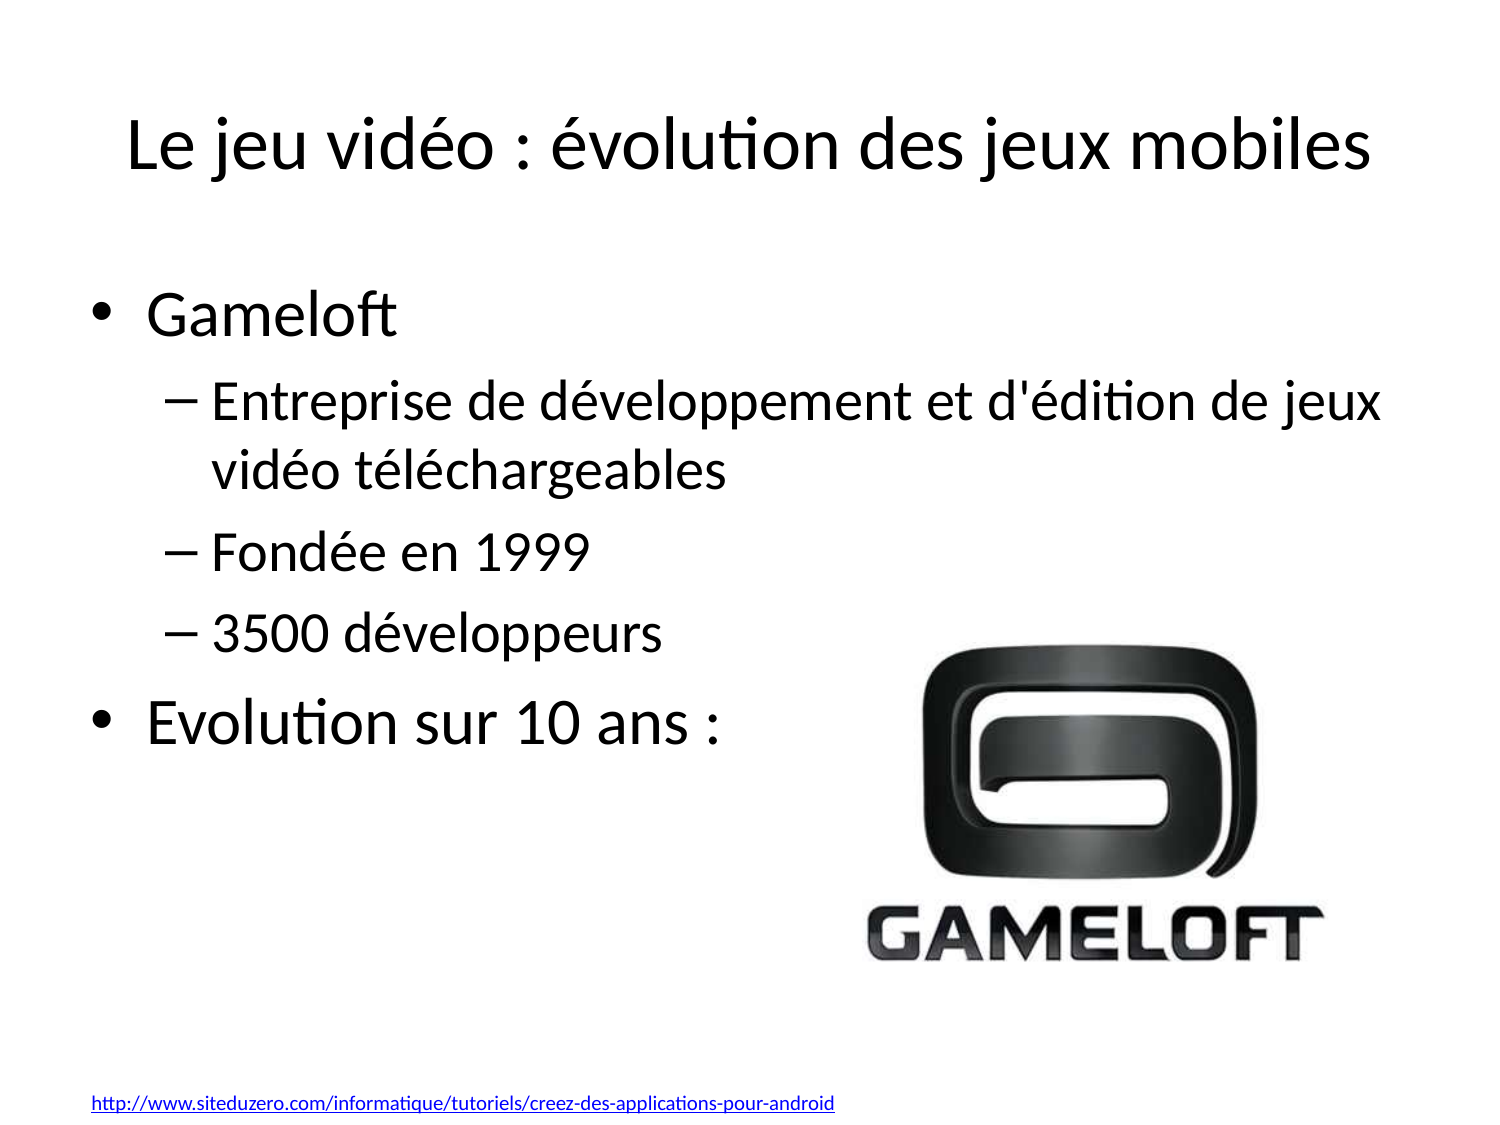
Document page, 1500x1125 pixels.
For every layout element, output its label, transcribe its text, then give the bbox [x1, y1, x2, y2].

title Le jeu vidéo : évolution des jeux mobiles [75, 45, 1425, 233]
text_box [820, 609, 1377, 1004]
list Gameloft Entreprise de développement et d'édition de jeux vidéo téléchargeables Fondée en 1999 3500 développeurs Evolution sur 10 ans : [75, 262, 1425, 1005]
